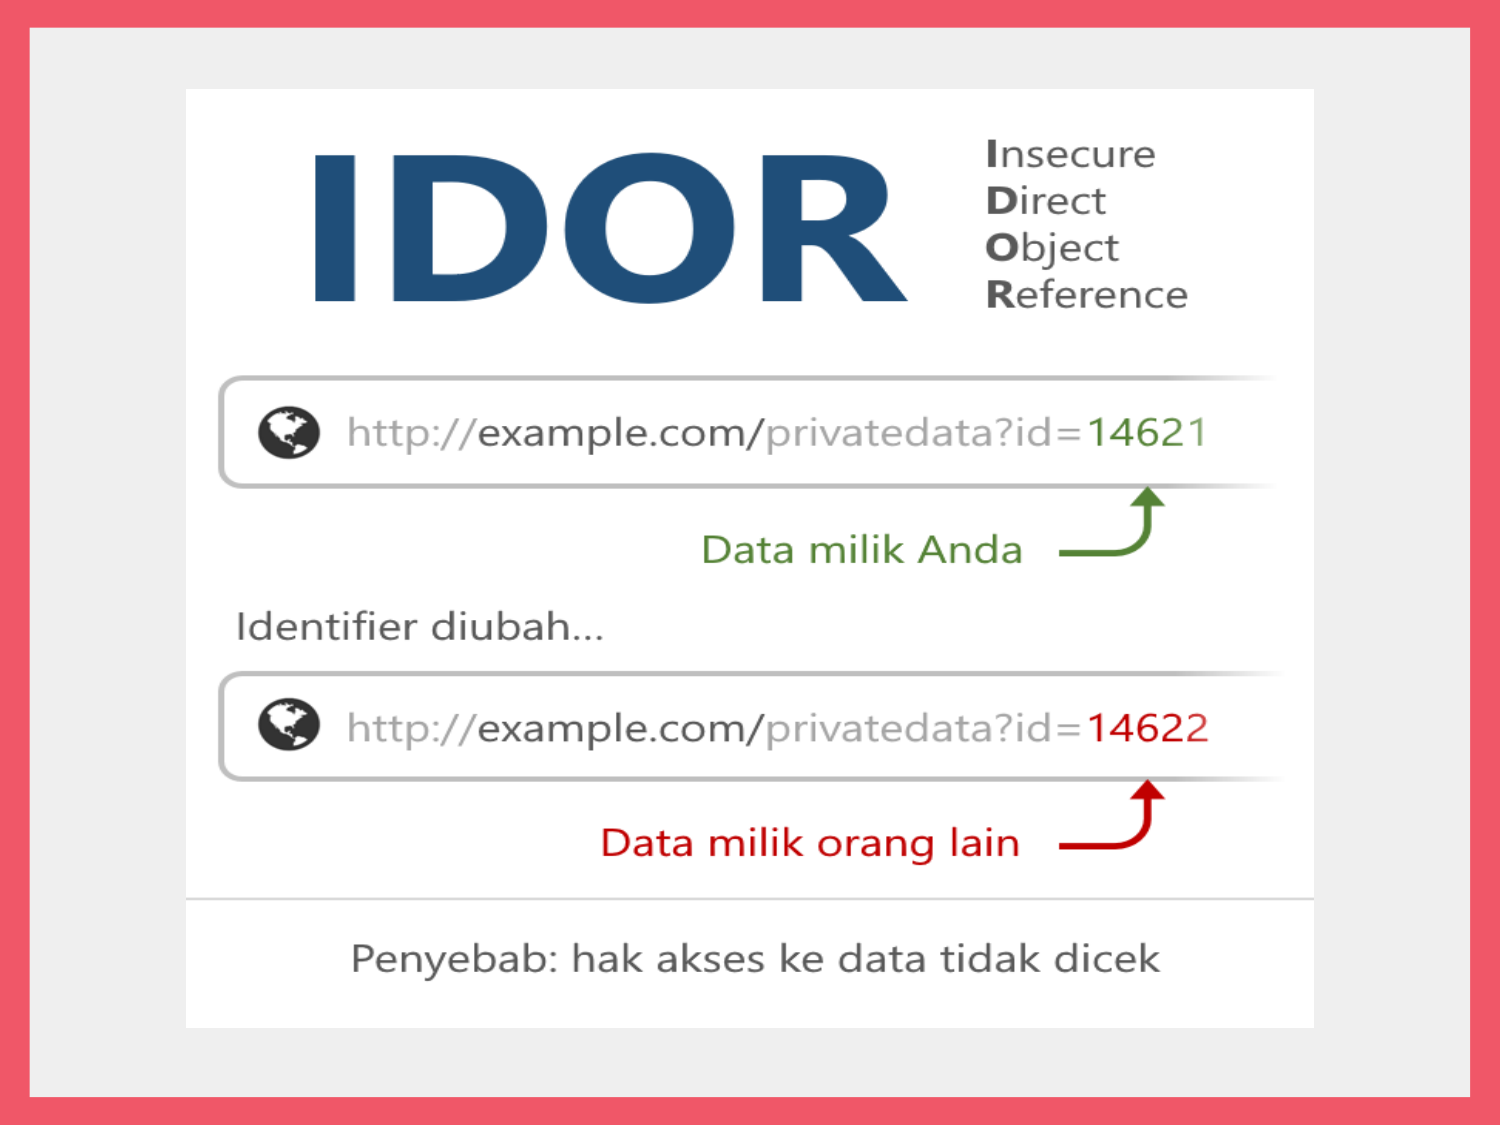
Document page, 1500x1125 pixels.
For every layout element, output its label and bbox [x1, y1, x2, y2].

picture [185, 89, 1315, 1028]
